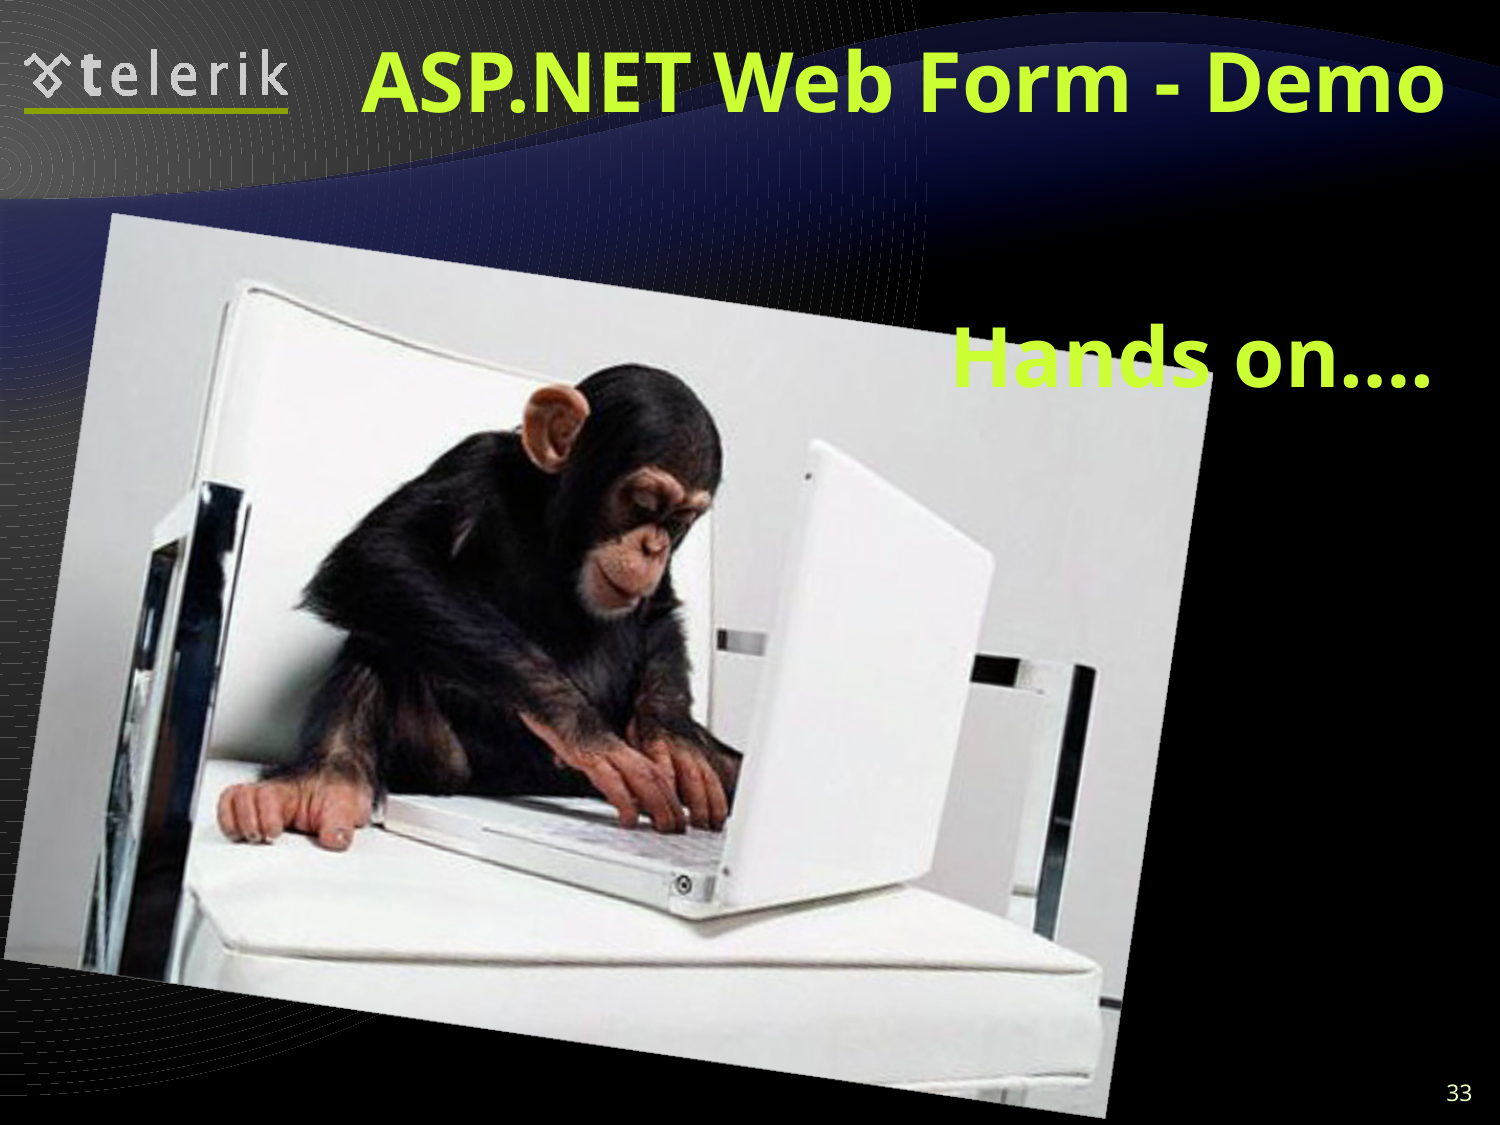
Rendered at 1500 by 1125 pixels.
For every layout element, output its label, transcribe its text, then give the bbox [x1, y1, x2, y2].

text_box Hands on…. [1165, 287, 1450, 438]
picture [5, 214, 1203, 1118]
picture [24, 49, 288, 114]
slide_number 33 [1412, 1074, 1488, 1113]
title ASP.NET Web Form - Demo [300, 12, 1463, 163]
